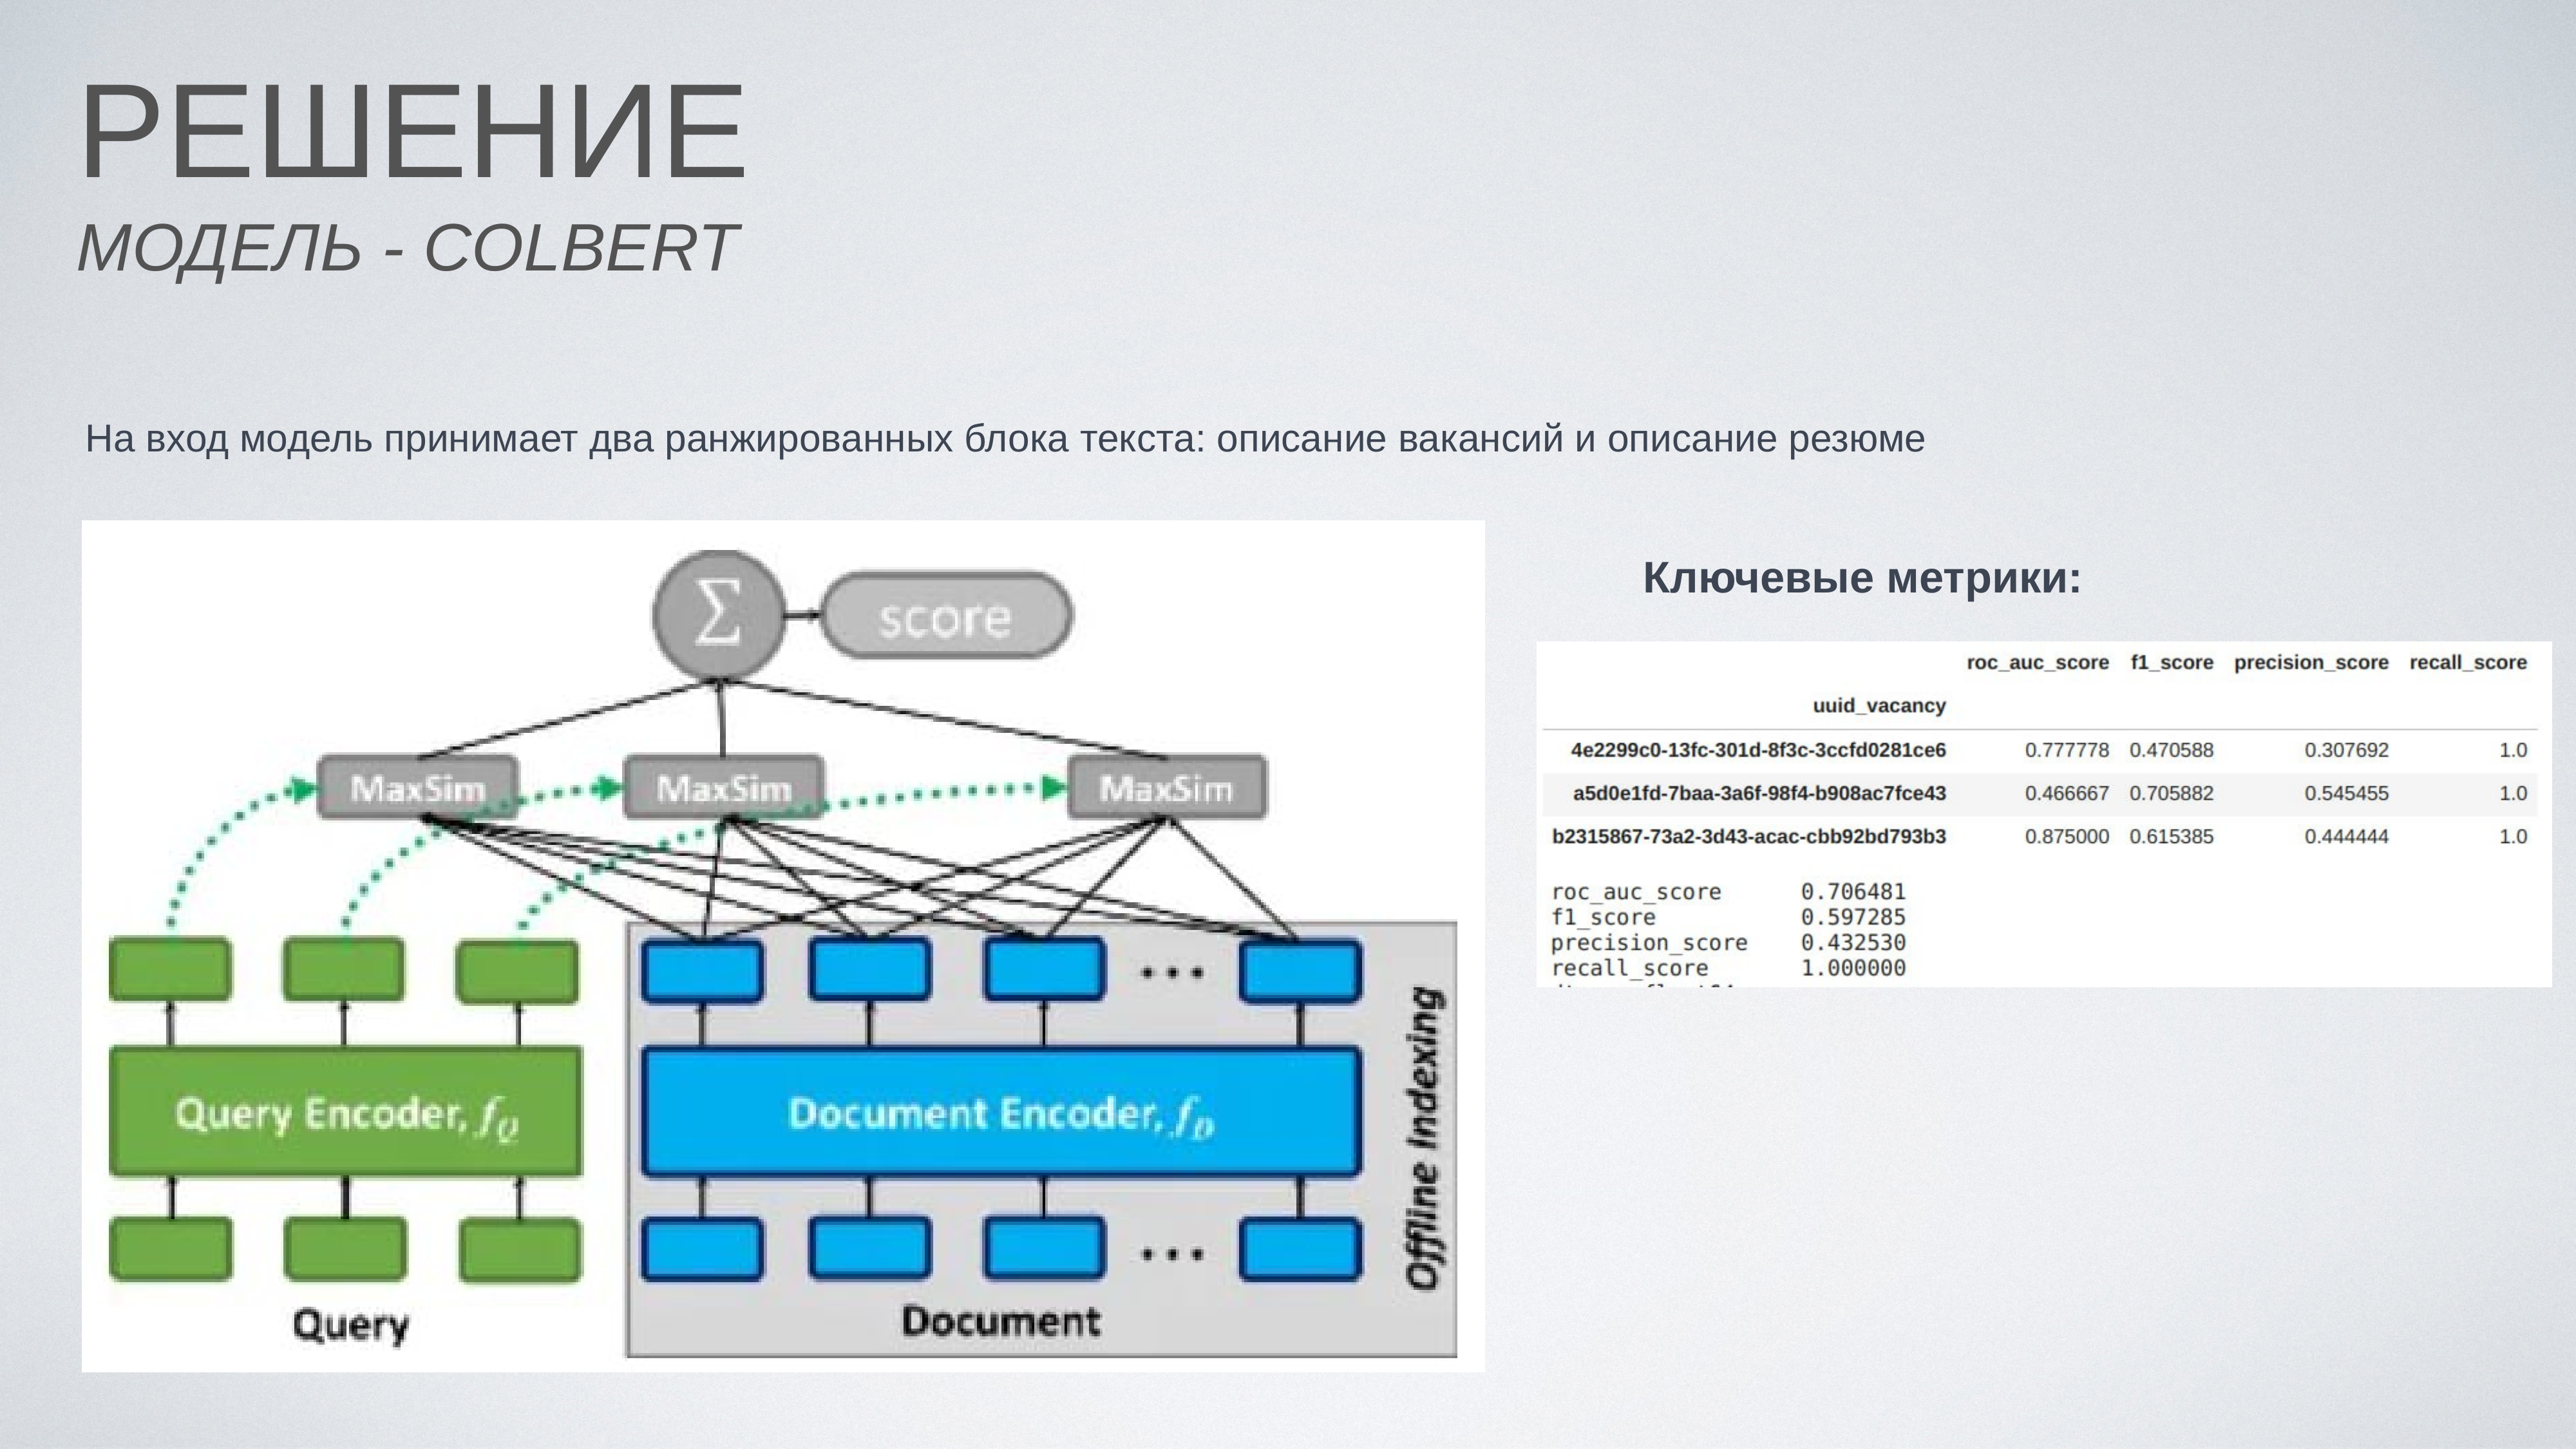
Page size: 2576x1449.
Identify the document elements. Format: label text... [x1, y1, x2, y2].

text_box Ключевые метрики: [1638, 543, 2423, 607]
picture [0, 0, 2576, 1449]
title Решение Модель - ColBERT [70, 37, 2507, 401]
text_box На вход модель принимает два ранжированных блока текста: описание вакансий и описание резюме [80, 407, 2090, 465]
